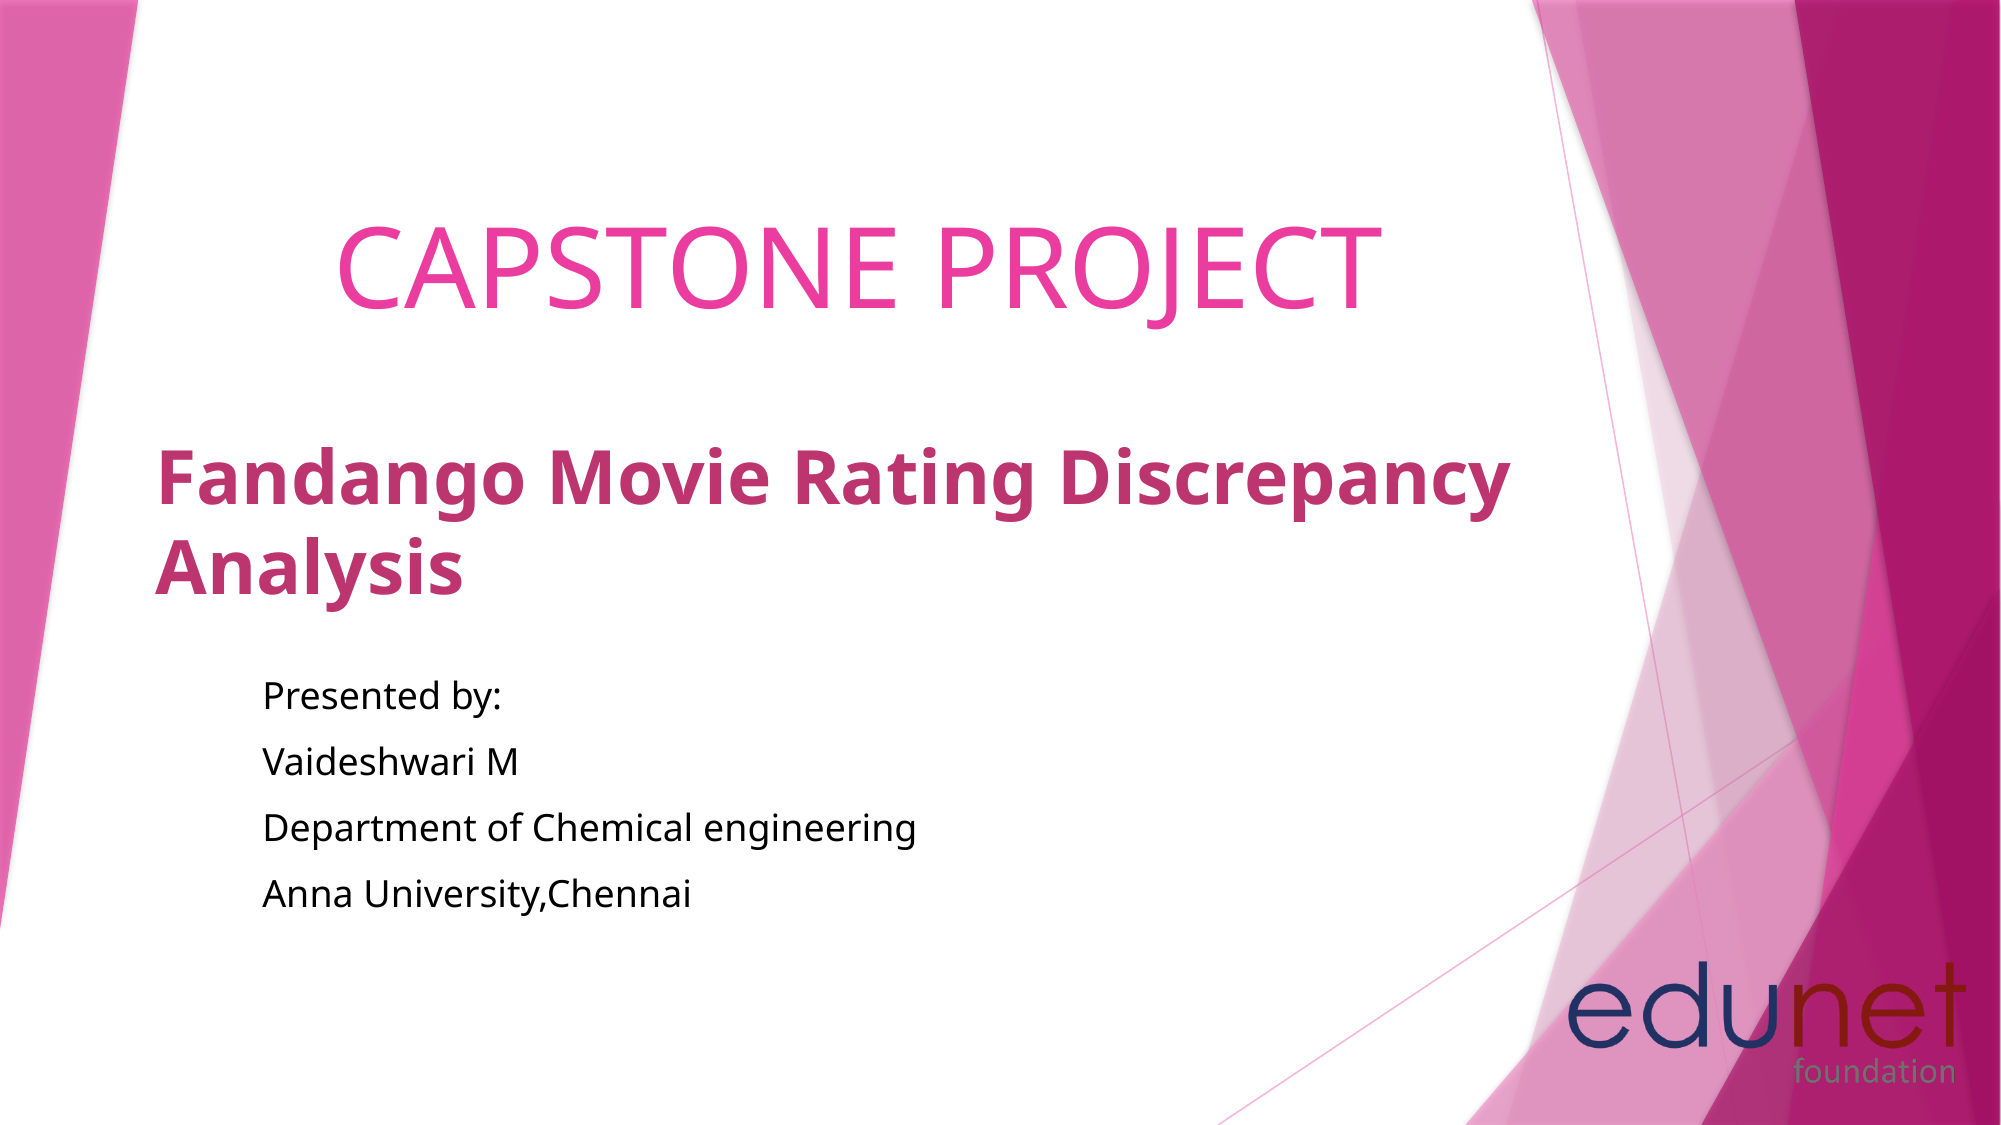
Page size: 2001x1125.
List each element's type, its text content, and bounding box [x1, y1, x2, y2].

text_box Fandango Movie Rating Discrepancy Analysis [140, 422, 1744, 707]
picture [1559, 956, 1971, 1091]
title CAPSTONE PROJECT [124, 68, 1399, 339]
subtitle Presented by: Vaideshwari M Department of Chemical engineering Anna University,Chennai [247, 707, 1522, 845]
